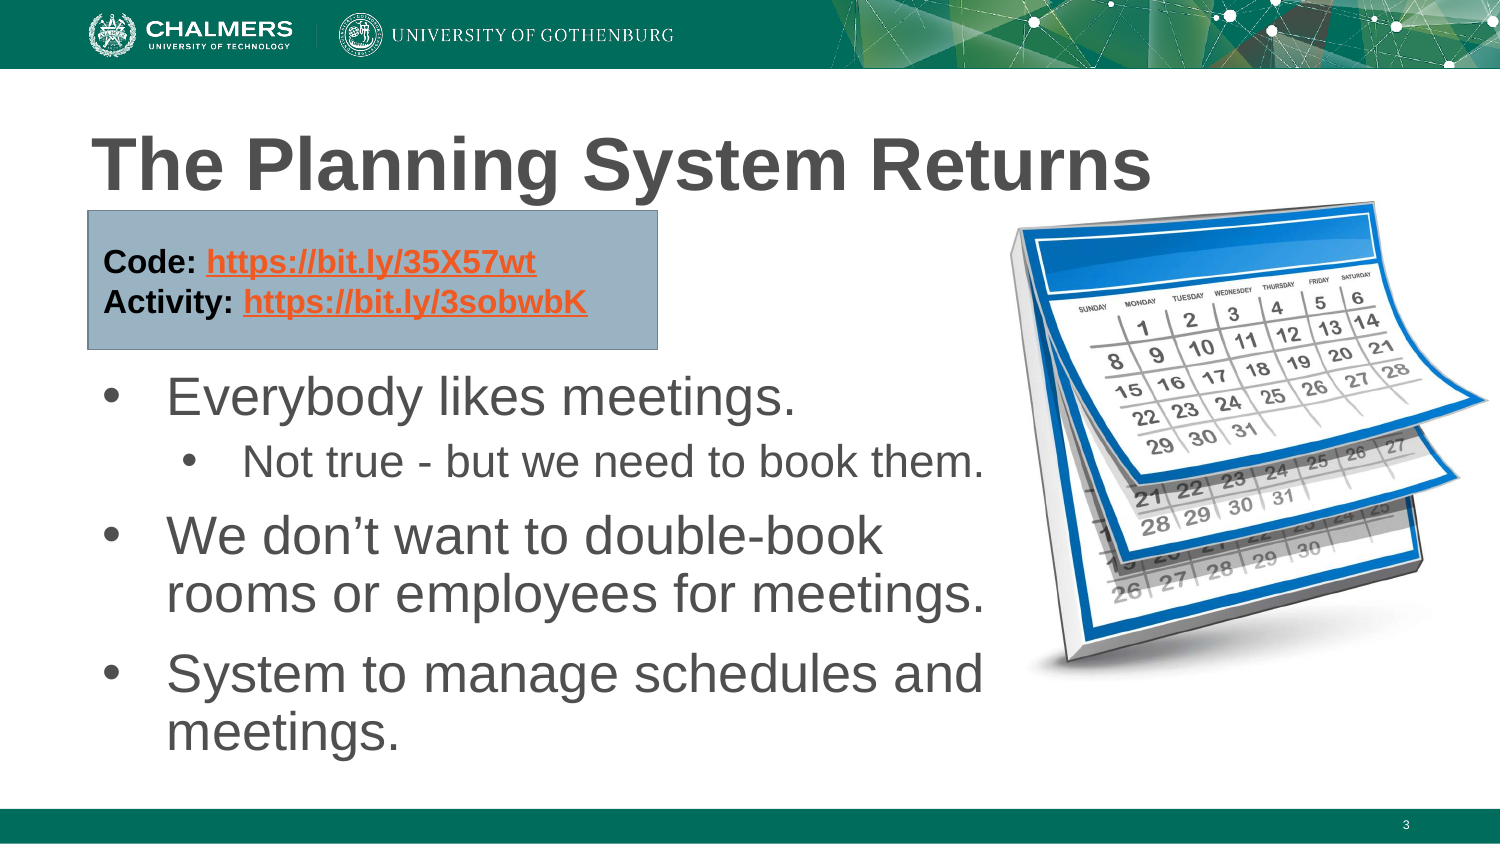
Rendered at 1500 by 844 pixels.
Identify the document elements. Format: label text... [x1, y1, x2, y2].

list Everybody likes meetings. Not true - but we need to book them. We don’t want to double-book rooms or employees for meetings. System to manage schedules and meetings. [76, 210, 1021, 782]
picture [759, 0, 1500, 68]
slide_number ‹#› [1074, 809, 1425, 844]
picture [1009, 201, 1491, 682]
picture [64, 0, 696, 85]
text_box Code: https://bit.ly/35X57wt Activity: https://bit.ly/3sobwbK [88, 210, 658, 350]
title The Planning System Returns [76, 100, 1425, 210]
